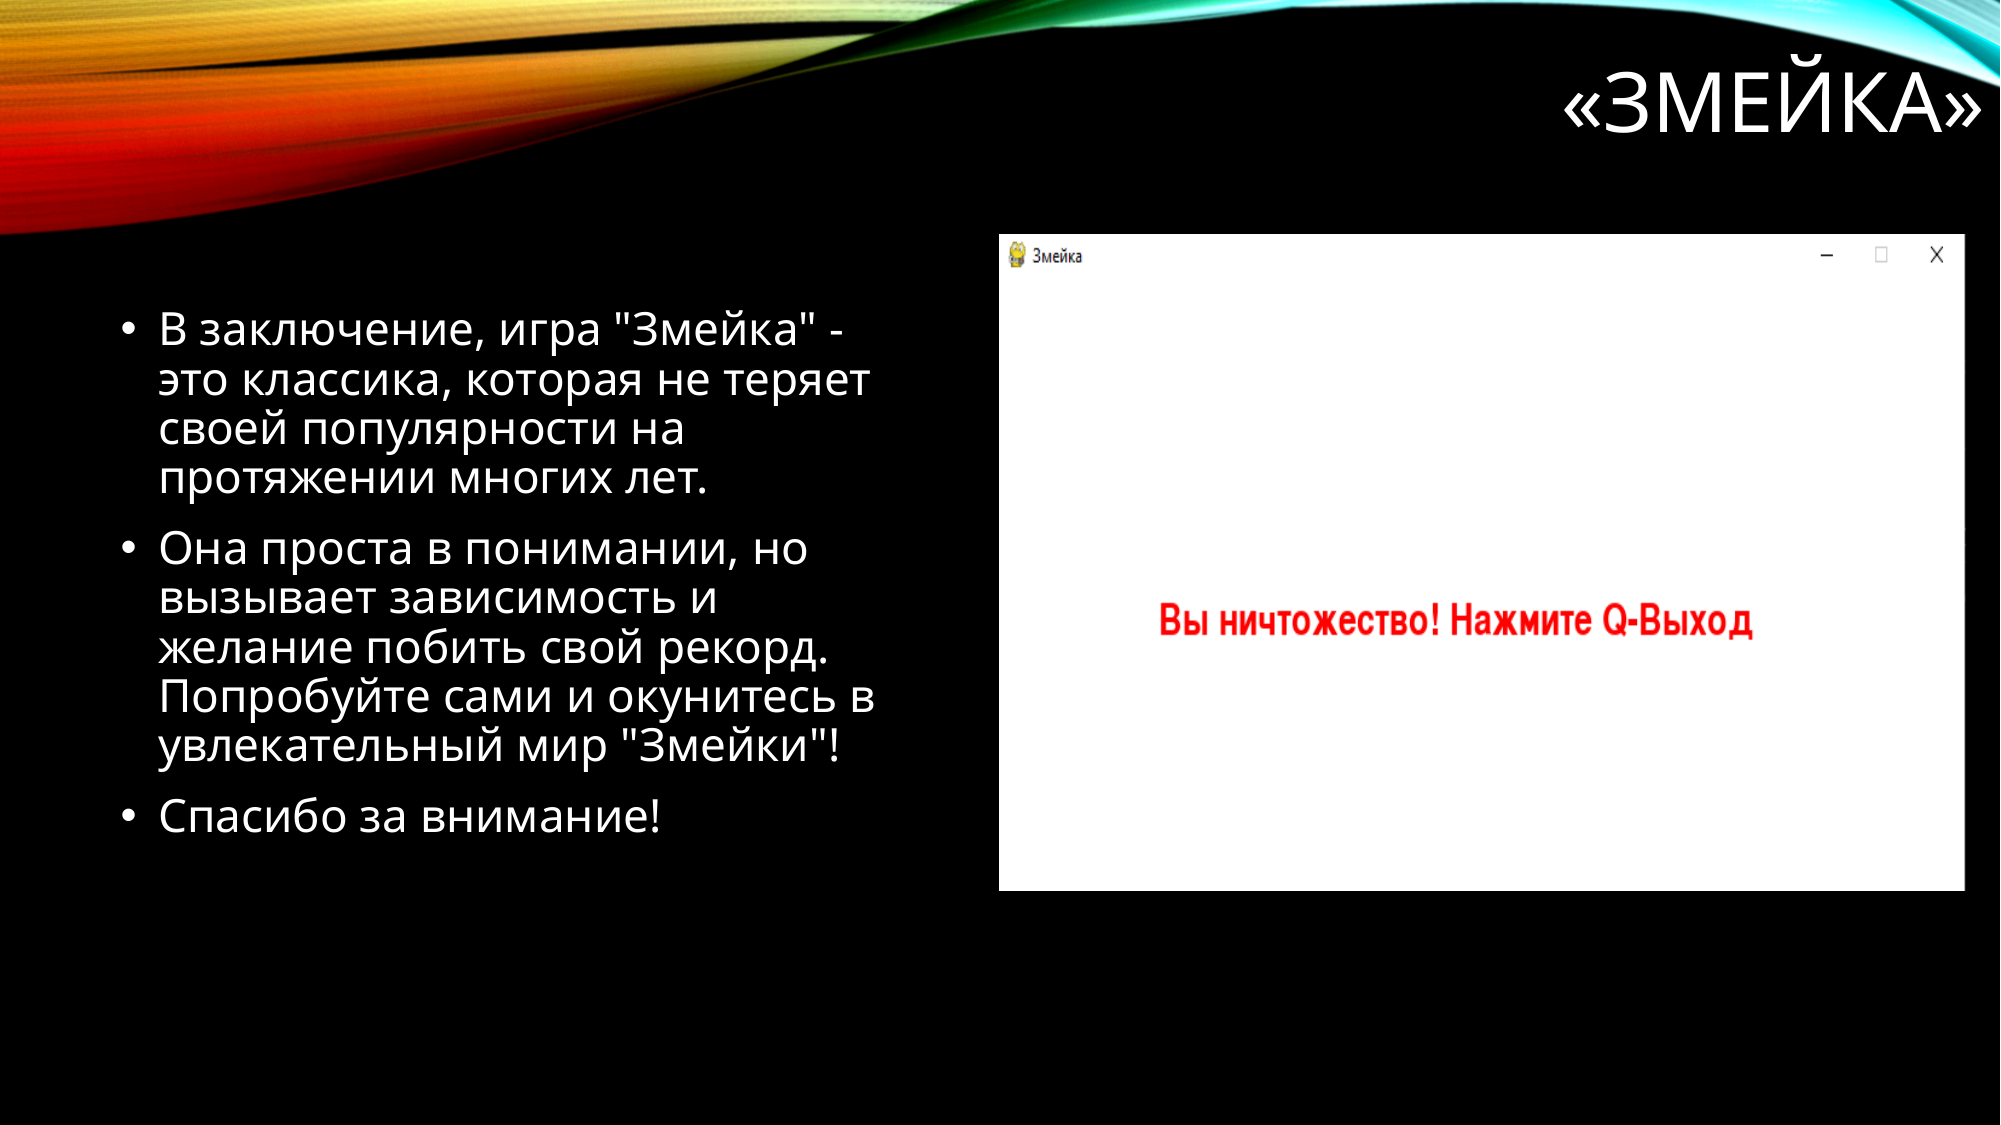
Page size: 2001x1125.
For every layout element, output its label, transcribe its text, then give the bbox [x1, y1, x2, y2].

list В заключение, игра "Змейка" - это классика, которая не теряет своей популярности на протяжении многих лет. Она проста в понимании, но вызывает зависимость и желание побить свой рекорд. Попробуйте сами и окунитесь в увлекательный мир "Змейки"! Спасибо за внимание! [105, 298, 932, 1087]
picture [0, 0, 2000, 891]
title «Змейка» [587, 0, 2000, 213]
